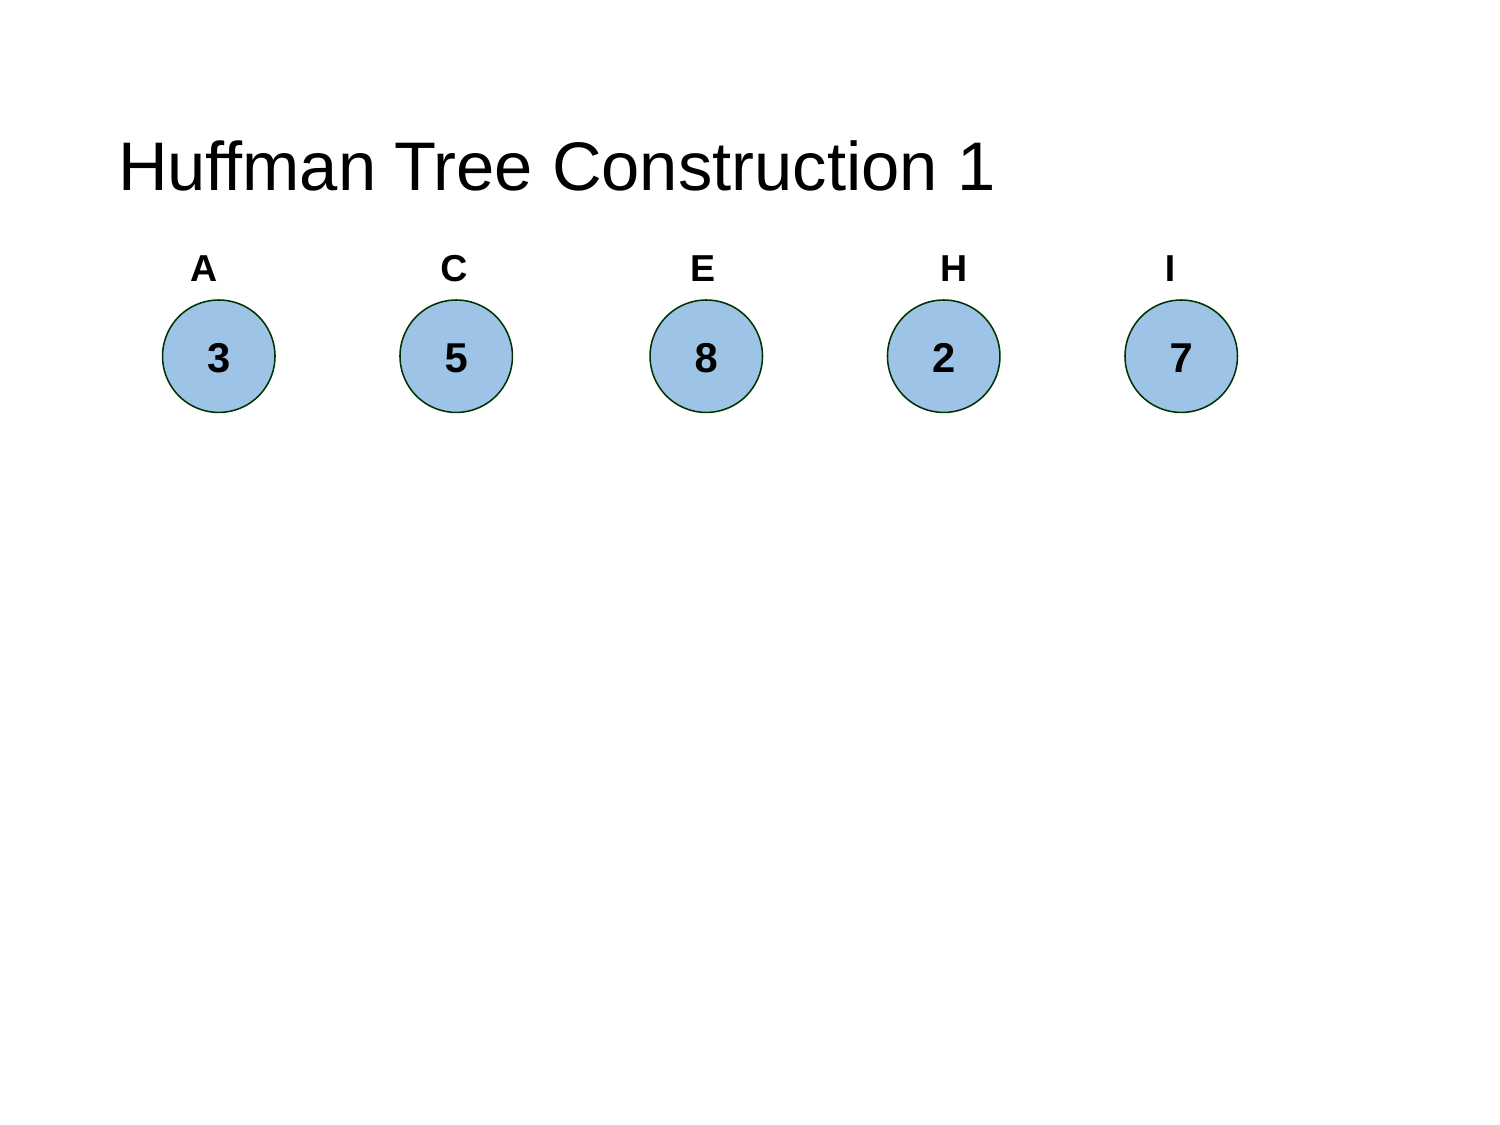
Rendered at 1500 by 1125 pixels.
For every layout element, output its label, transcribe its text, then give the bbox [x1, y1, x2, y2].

text_box C [425, 236, 483, 297]
text_box 7 [1125, 299, 1238, 413]
text_box I [1150, 236, 1191, 297]
text_box 3 [162, 299, 276, 413]
text_box 5 [399, 299, 513, 413]
text_box H [925, 236, 983, 297]
text_box 8 [650, 299, 763, 413]
text_box 2 [887, 299, 1000, 413]
text_box E [675, 236, 731, 297]
title Huffman Tree Construction 1 [103, 59, 1397, 278]
text_box A [175, 236, 233, 297]
